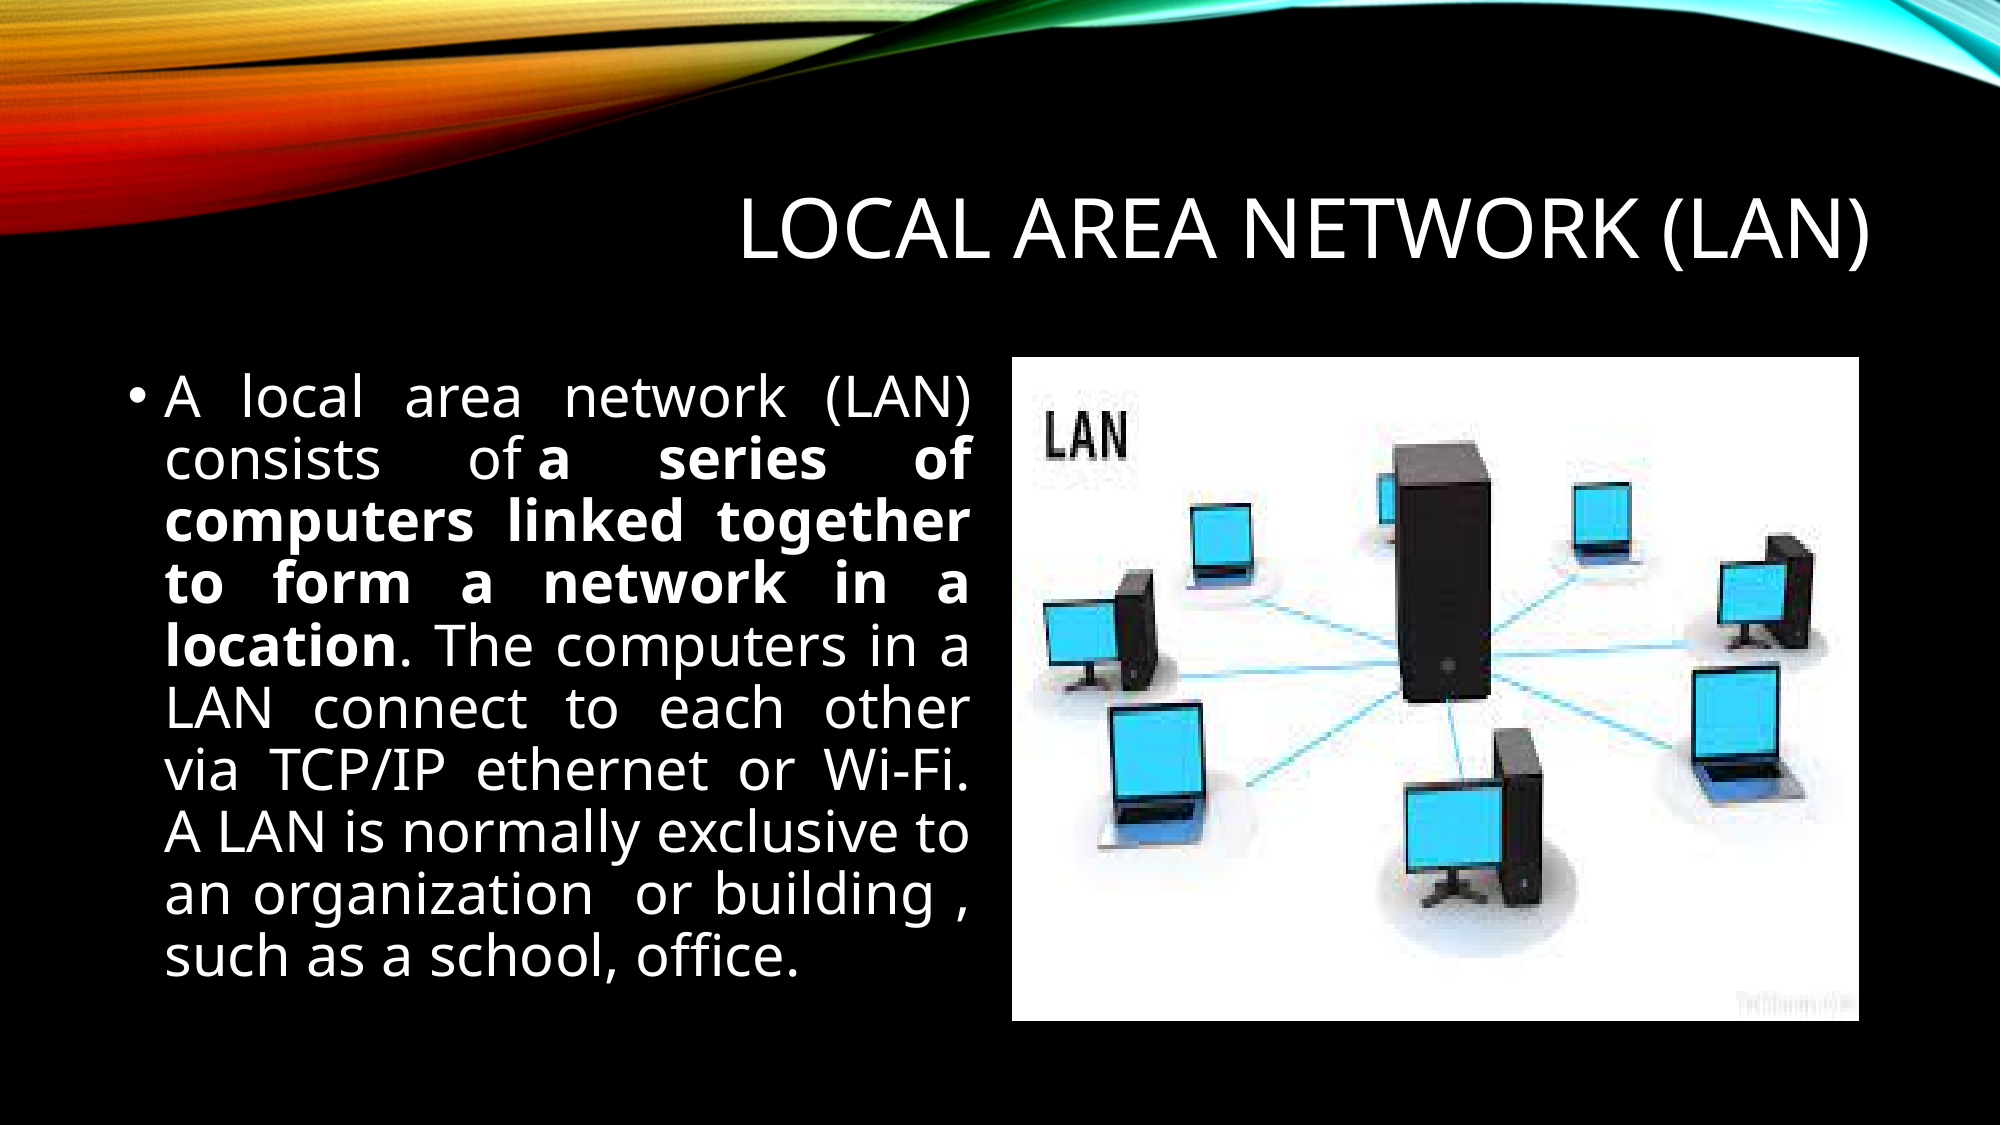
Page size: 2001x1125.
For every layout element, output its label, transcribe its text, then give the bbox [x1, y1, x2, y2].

list A local area network (LAN) consists of a series of computers linked together to form a network in a location. The computers in a LAN connect to each other via TCP/IP ethernet or Wi-Fi. A LAN is normally exclusive to an organization or building , such as a school, office. [112, 360, 988, 1021]
title Local area network (LAn) [474, 125, 1888, 338]
picture [0, 0, 2000, 237]
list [1012, 357, 1859, 1021]
